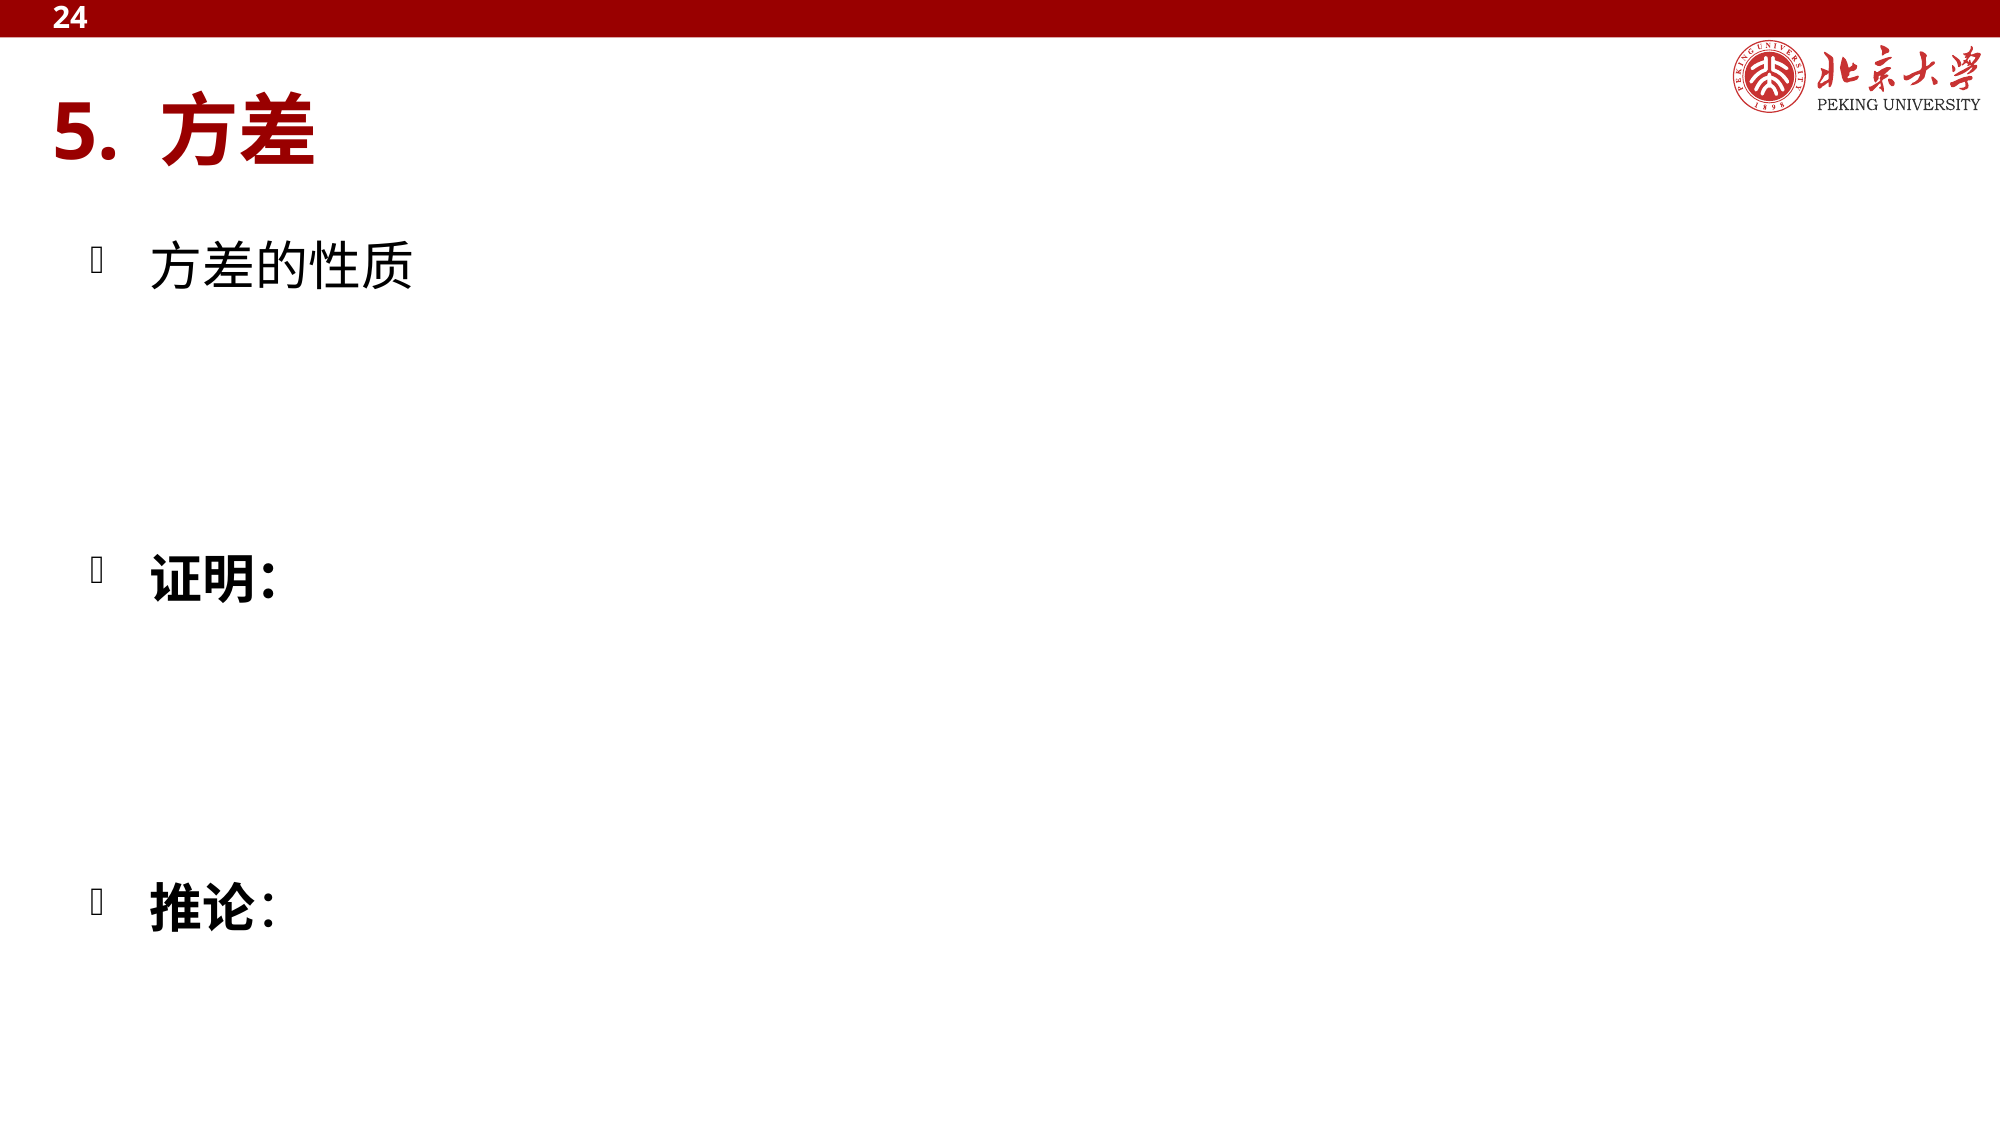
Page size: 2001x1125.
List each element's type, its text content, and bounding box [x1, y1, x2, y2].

slide_number 24 [37, 5, 225, 34]
title 5. 方差 [37, 62, 1951, 194]
